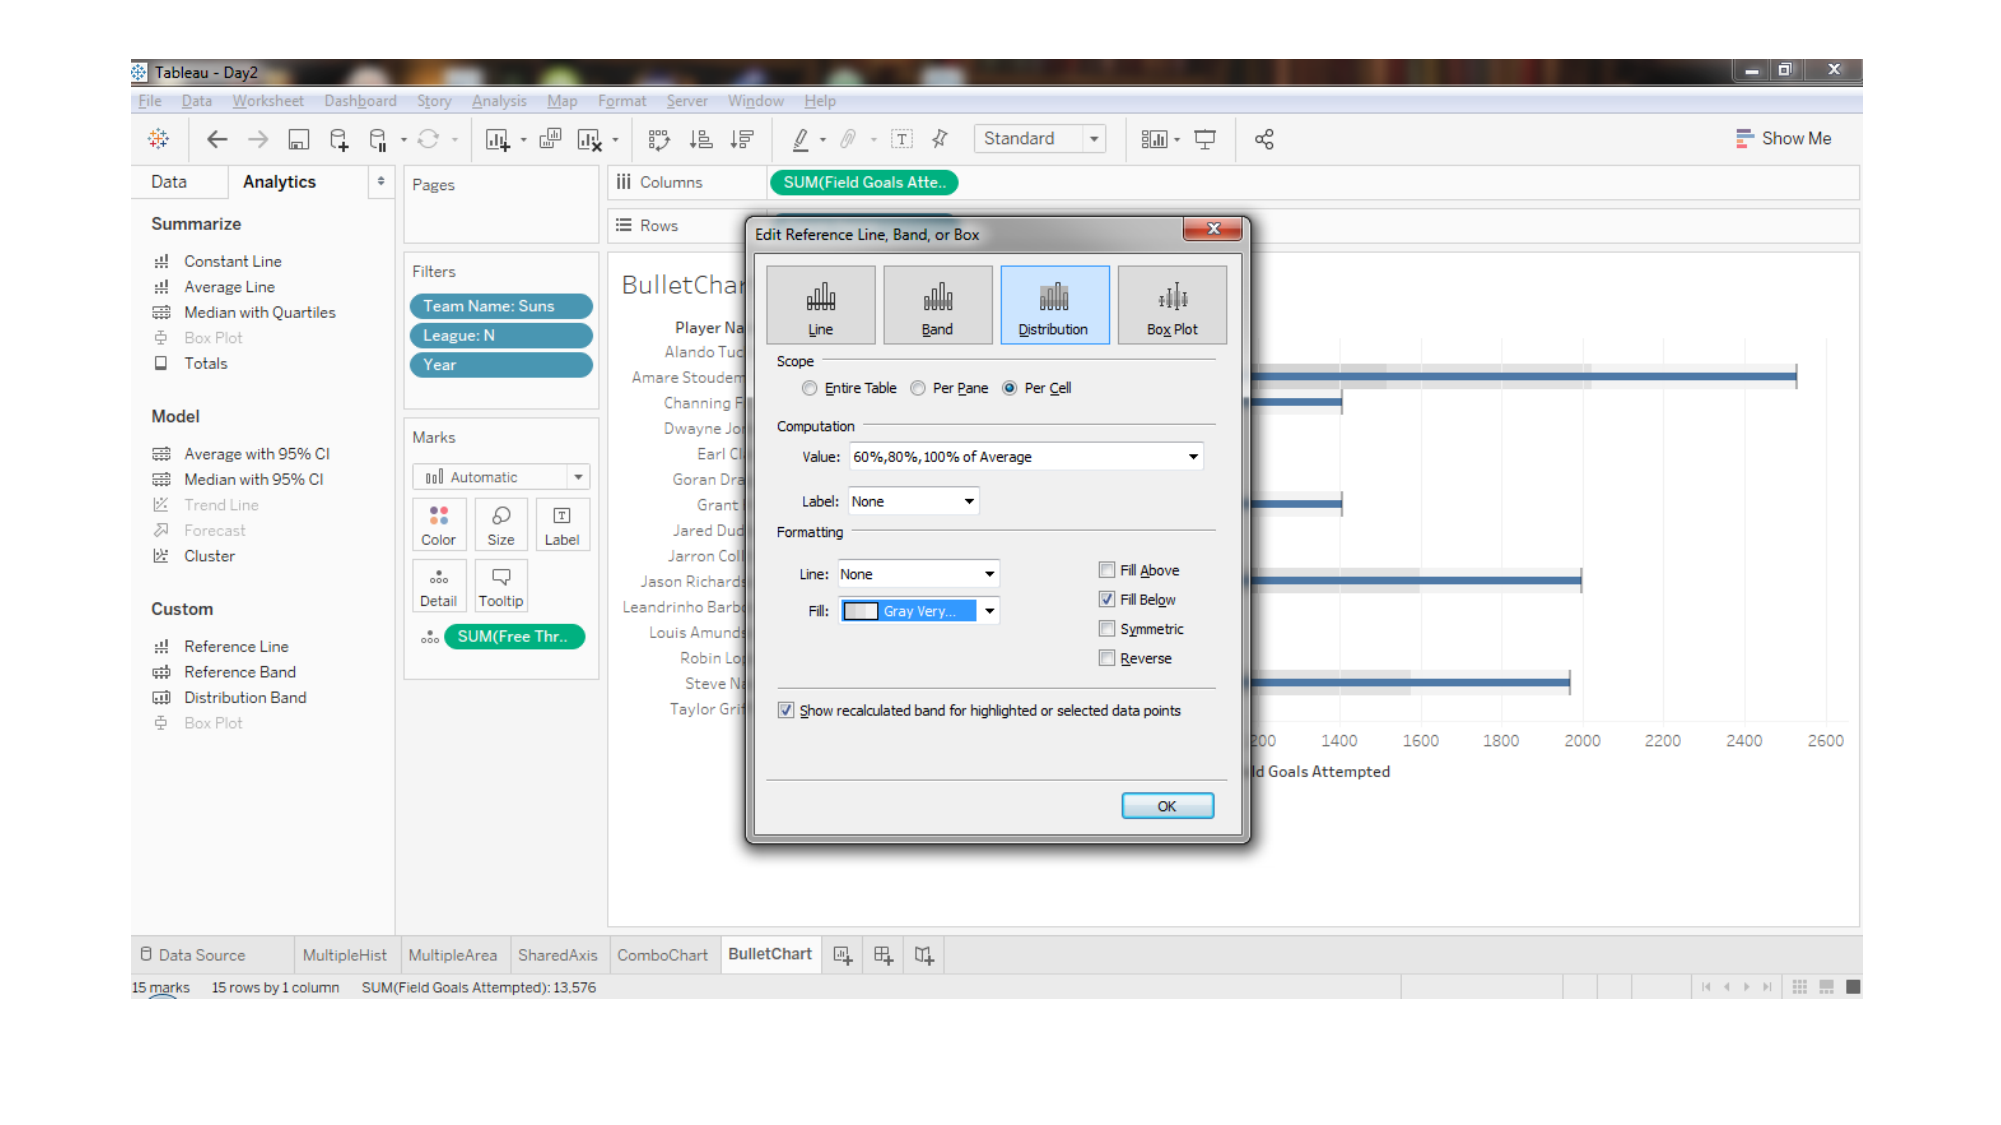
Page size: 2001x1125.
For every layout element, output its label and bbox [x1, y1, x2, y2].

list [131, 59, 1863, 999]
